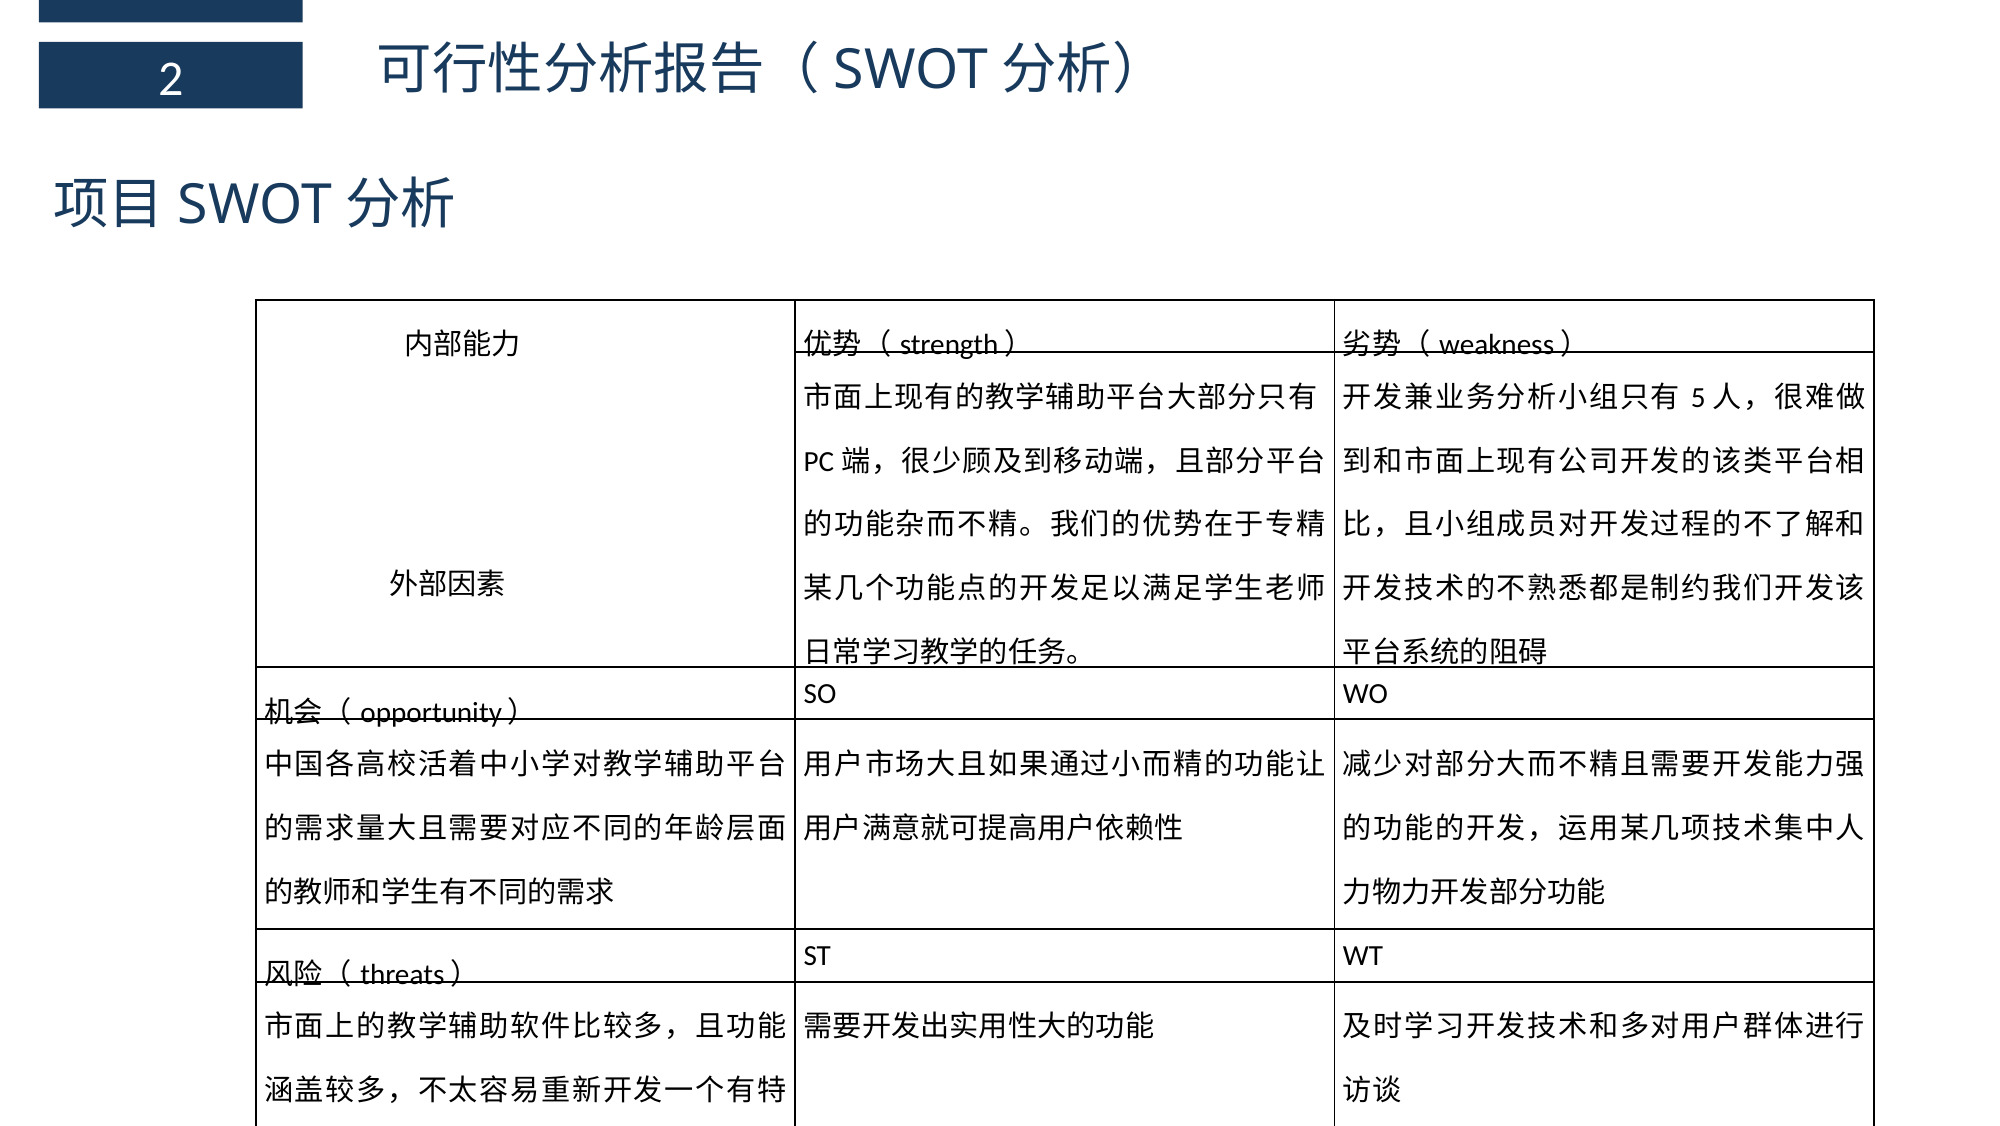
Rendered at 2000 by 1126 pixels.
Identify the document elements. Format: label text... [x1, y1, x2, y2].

table_cell SO [796, 668, 1334, 718]
text_box 可行性分析报告（SWOT分析） [361, 26, 1355, 108]
table_cell 中国各高校活着中小学对教学辅助平台的需求量大且需要对应不同的年龄层面的教师和学生有不同的需求 [257, 720, 794, 928]
table_cell 机会（opportunity） [257, 668, 794, 718]
text_box 项目SWOT分析 [38, 160, 1032, 243]
text_box [37, 0, 305, 24]
table_cell 需要开发出实用性大的功能 [796, 983, 1334, 1126]
table_cell WO [1335, 668, 1873, 718]
table_cell 市面上的教学辅助软件比较多，且功能涵盖较多，不太容易重新开发一个有特点的平台 [257, 983, 794, 1126]
table_cell 用户市场大且如果通过小而精的功能让用户满意就可提高用户依赖性 [796, 720, 1334, 928]
table_cell 开发兼业务分析小组只有5人，很难做到和市面上现有公司开发的该类平台相比，且小组成员对开发过程的不了解和开发技术的不熟悉都是制约我们开发该平台系统的阻碍 [1335, 353, 1873, 666]
table_cell WT [1335, 930, 1873, 981]
table_cell ST [796, 930, 1334, 981]
table_cell 减少对部分大而不精且需要开发能力强的功能的开发，运用某几项技术集中人力物力开发部分功能 [1335, 720, 1873, 928]
table_cell 风险（threats） [257, 930, 794, 981]
text_box 2 [37, 40, 305, 111]
table_cell 市面上现有的教学辅助平台大部分只有PC端，很少顾及到移动端，且部分平台的功能杂而不精。我们的优势在于专精某几个功能点的开发足以满足学生老师日常学习教学的任务。 [796, 353, 1334, 666]
table_header 内部能力 外部因素 [257, 301, 794, 666]
table_header 优势（strength） [796, 301, 1334, 351]
table_cell 及时学习开发技术和多对用户群体进行访谈 [1335, 983, 1873, 1126]
table_header 劣势（weakness） [1335, 301, 1873, 351]
